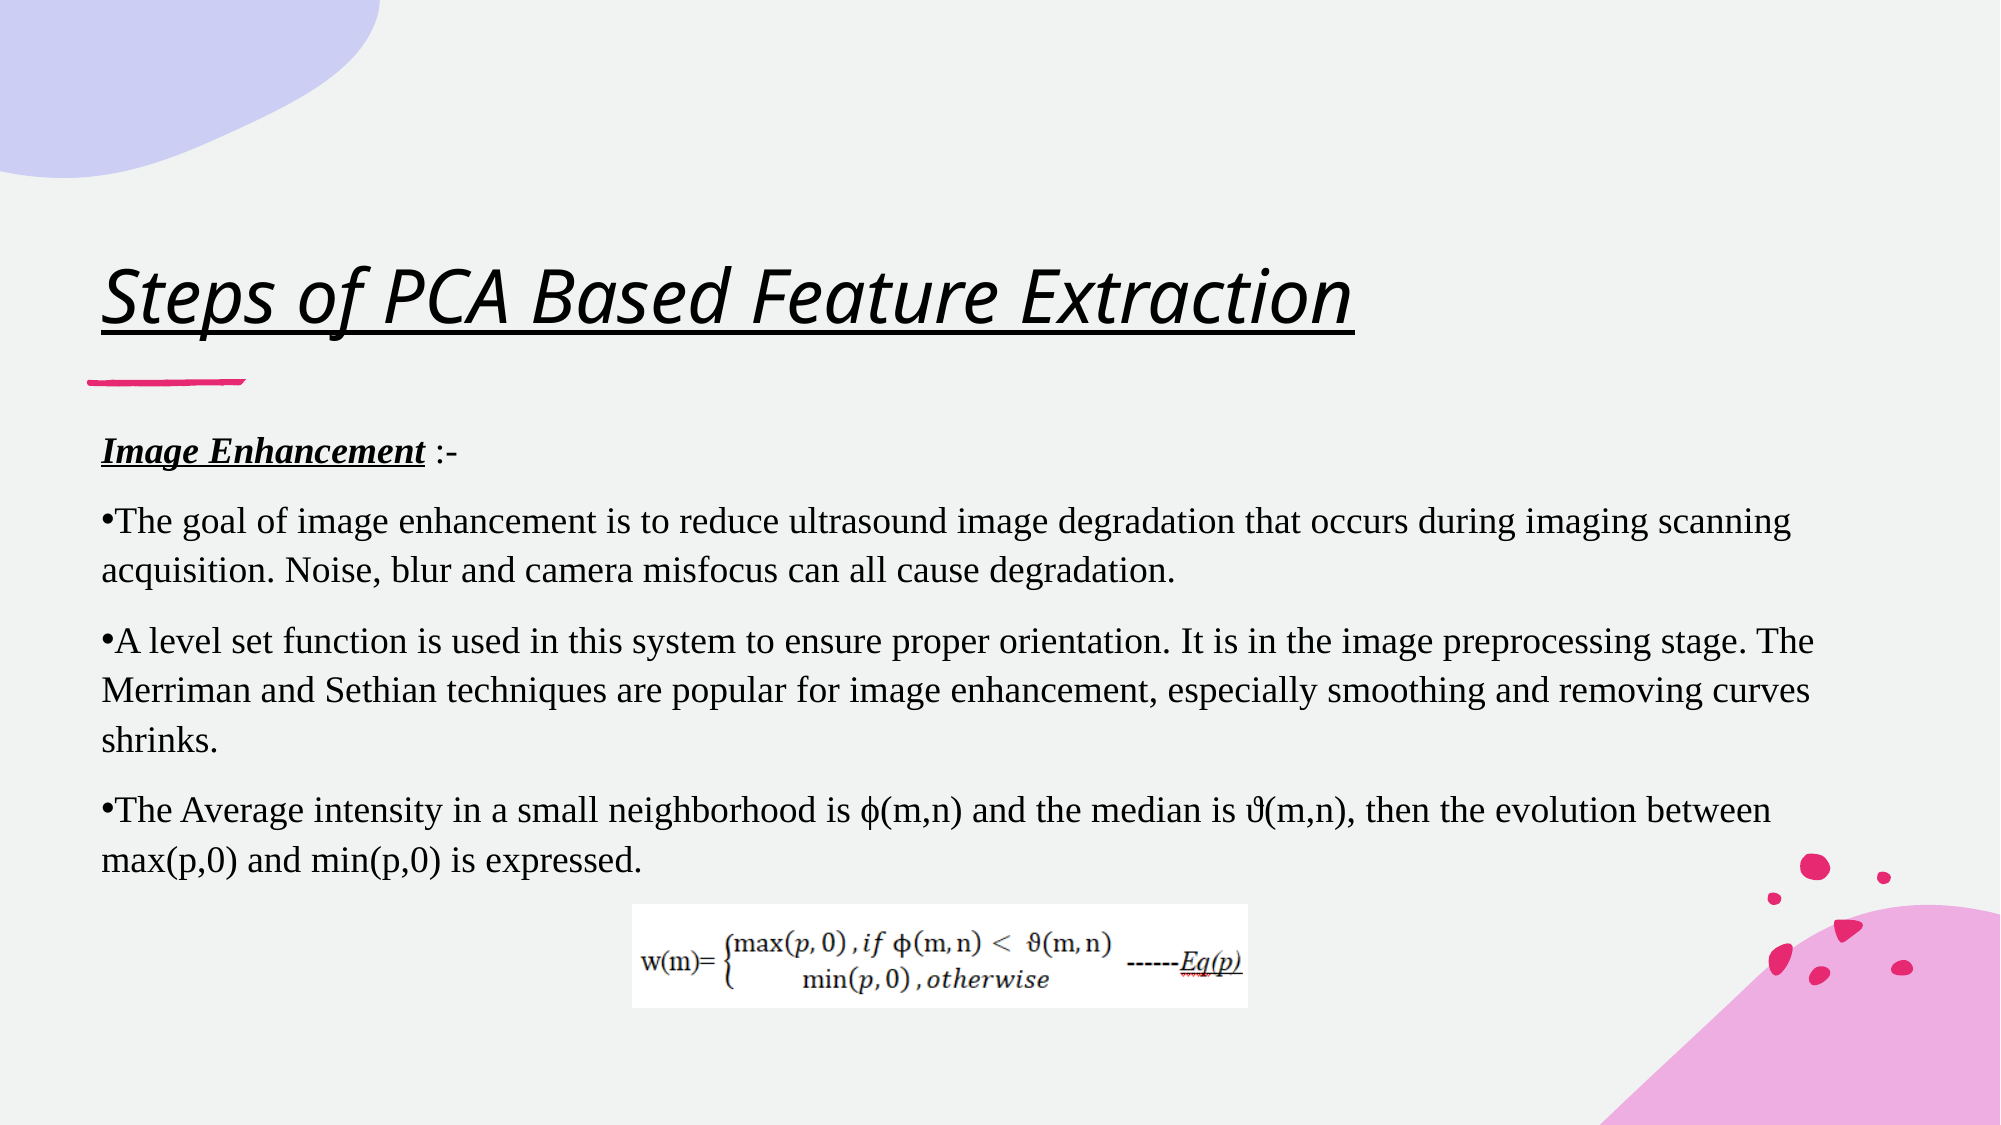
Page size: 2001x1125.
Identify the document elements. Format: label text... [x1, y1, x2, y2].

list Image Enhancement :- The goal of image enhancement is to reduce ultrasound image degradation that occurs during imaging scanning acquisition. Noise, blur and camera misfocus can all cause degradation. A level set function is used in this system to ensure proper orientation. It is in the image preprocessing stage. The Merriman and Sethian techniques are popular for image enhancement, especially smoothing and removing curves shrinks. The Average intensity in a small neighborhood is ϕ(m,n) and the median is ϑ(m,n), then the evolution between max(p,0) and min(p,0) is expressed. [86, 413, 1923, 996]
title Steps of PCA Based Feature Extraction [86, 224, 1920, 347]
picture [632, 904, 1248, 1009]
